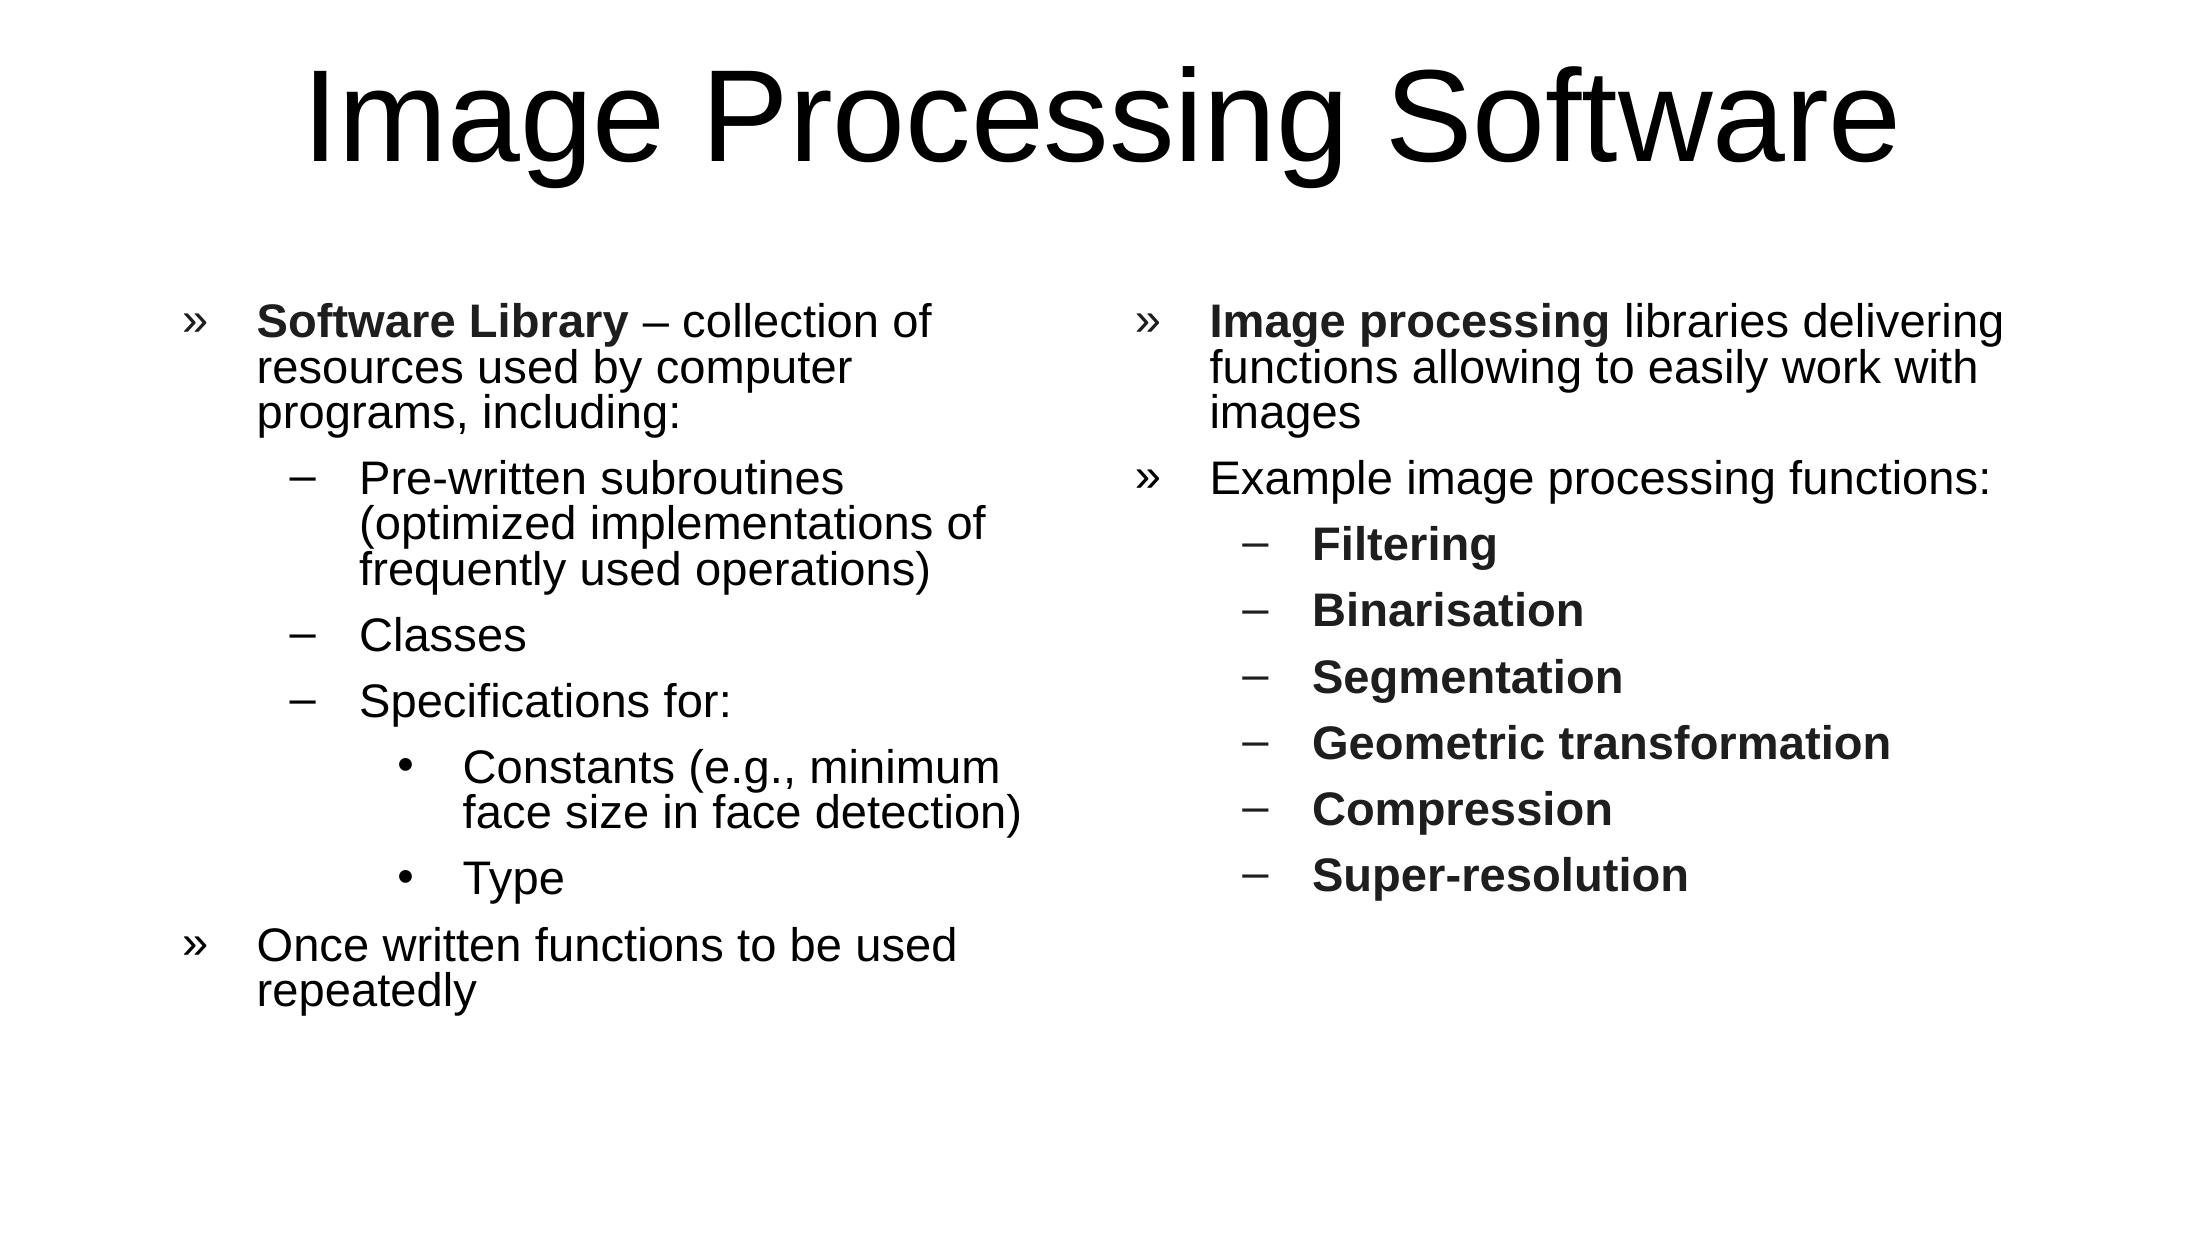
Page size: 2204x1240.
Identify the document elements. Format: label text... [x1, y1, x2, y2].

list Software Library – collection of resources used by computer programs, including: Pre-written subroutines (optimized implementations of frequently used operations) Classes Specifications for: Constants (e.g., minimum face size in face detection) Type Once written functions to be used repeatedly [165, 290, 1087, 1228]
title Image Processing Software [165, 0, 2040, 239]
list Image processing libraries delivering functions allowing to easily work with images Example image processing functions: Filtering Binarisation Segmentation Geometric transformation Compression Super-resolution [1118, 290, 2040, 1228]
